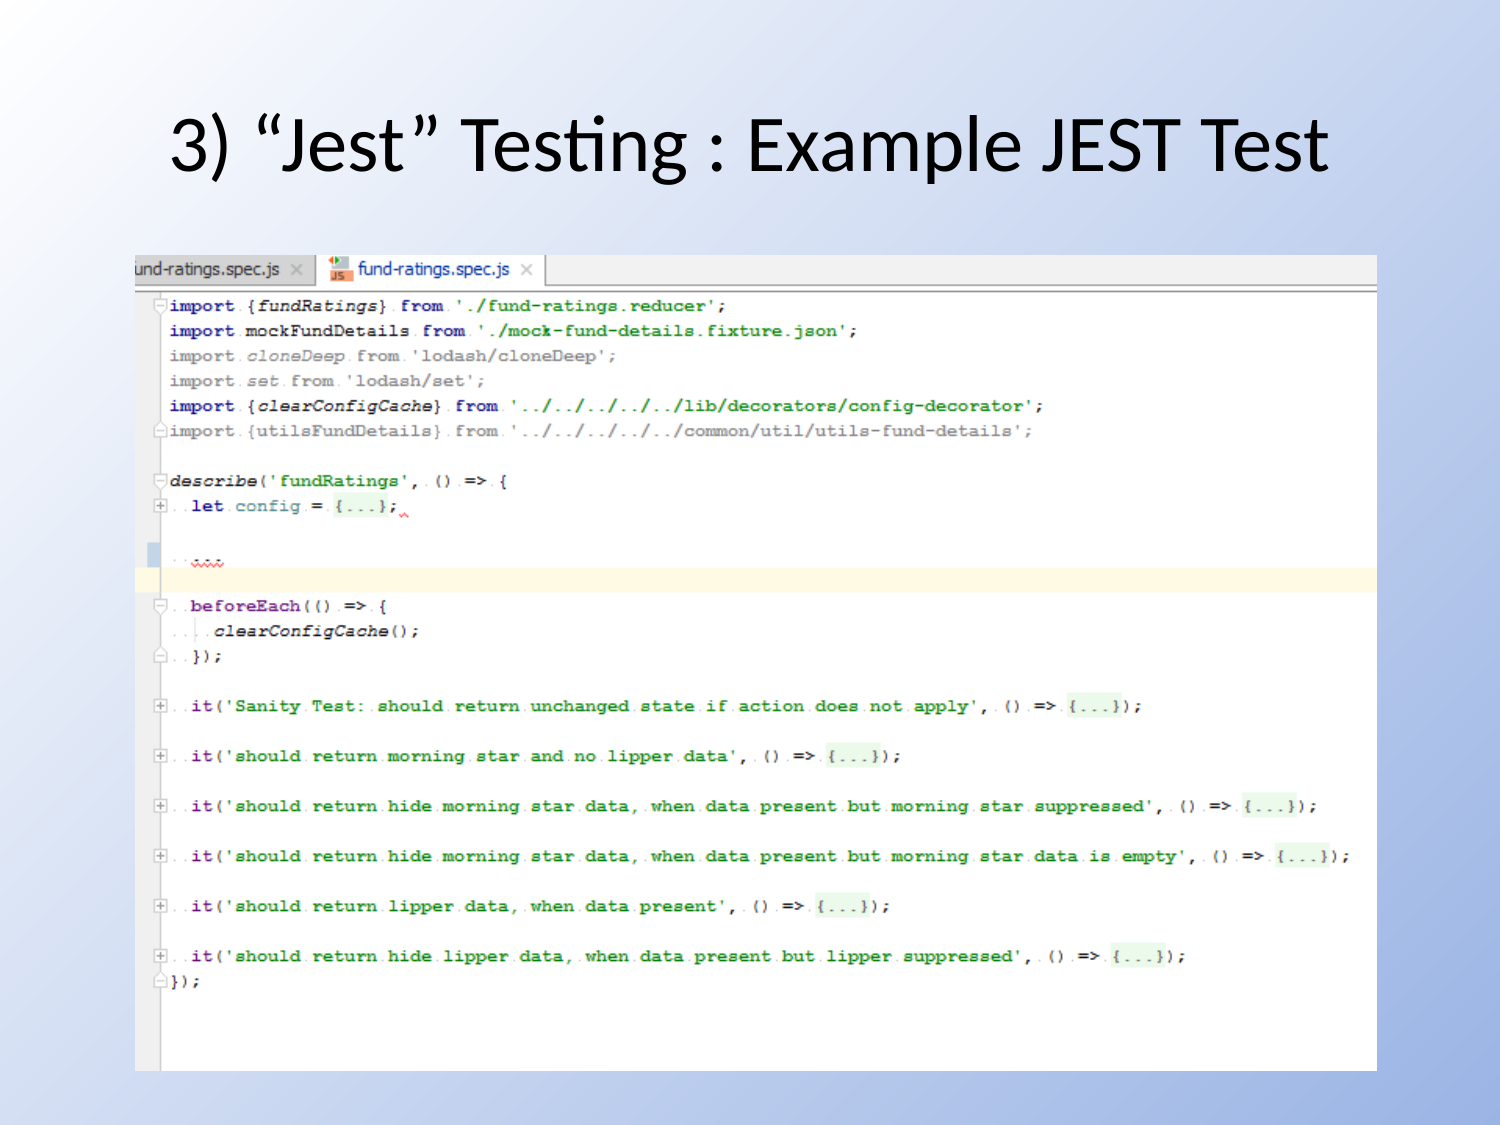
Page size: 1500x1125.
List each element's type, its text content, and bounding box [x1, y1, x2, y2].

title 3) “Jest” Testing : Example JEST Test [75, 45, 1425, 233]
picture [135, 255, 1377, 1072]
list components/products/overview/ft-fund-ratings/gw-etf/lib/gw/fund-ratings.spec.js [37, 172, 1388, 916]
